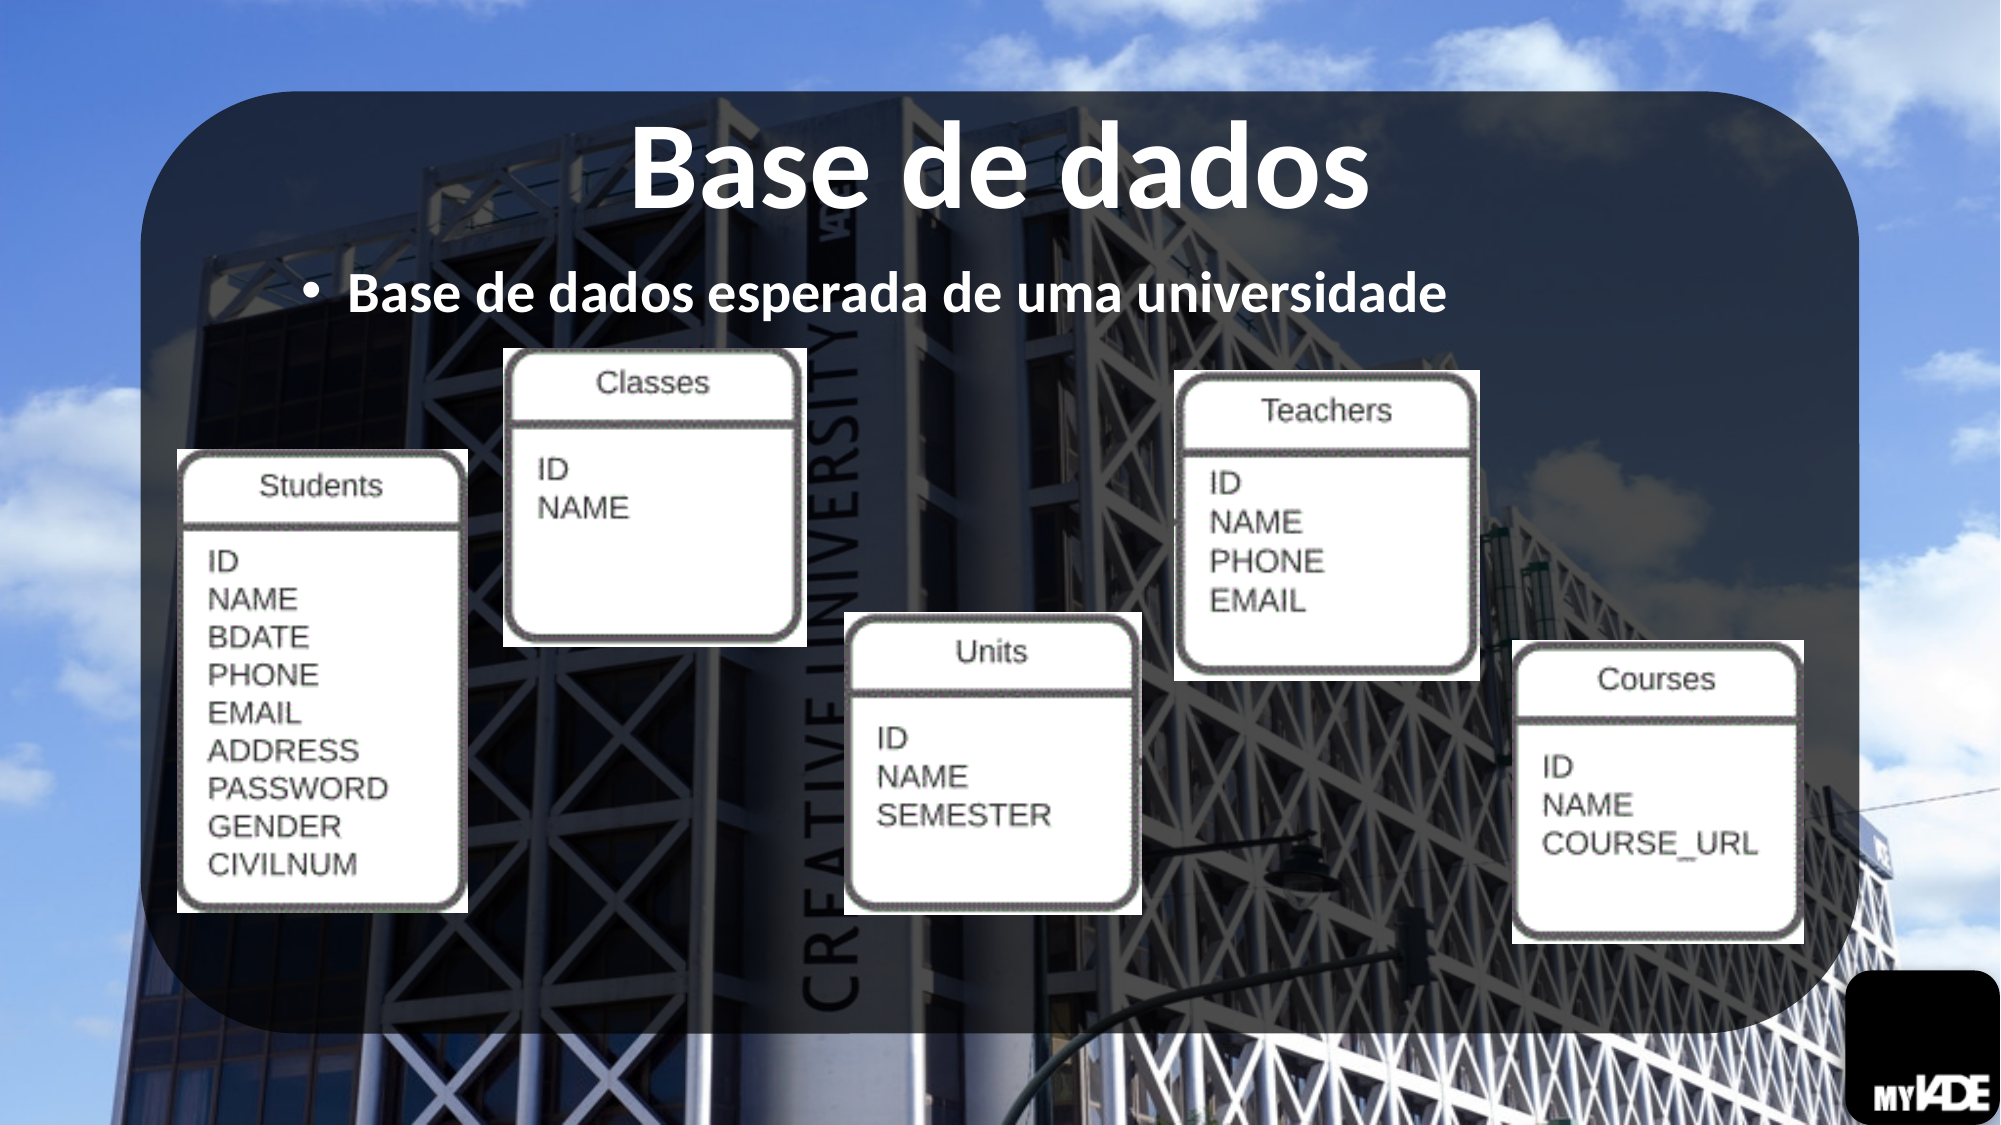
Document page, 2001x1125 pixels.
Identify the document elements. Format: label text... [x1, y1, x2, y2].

picture [0, 0, 2001, 1125]
text_box Base de dados esperada de uma universidade [286, 247, 1572, 332]
text_box [140, 91, 1860, 1034]
text_box Base de dados [372, 76, 1628, 242]
